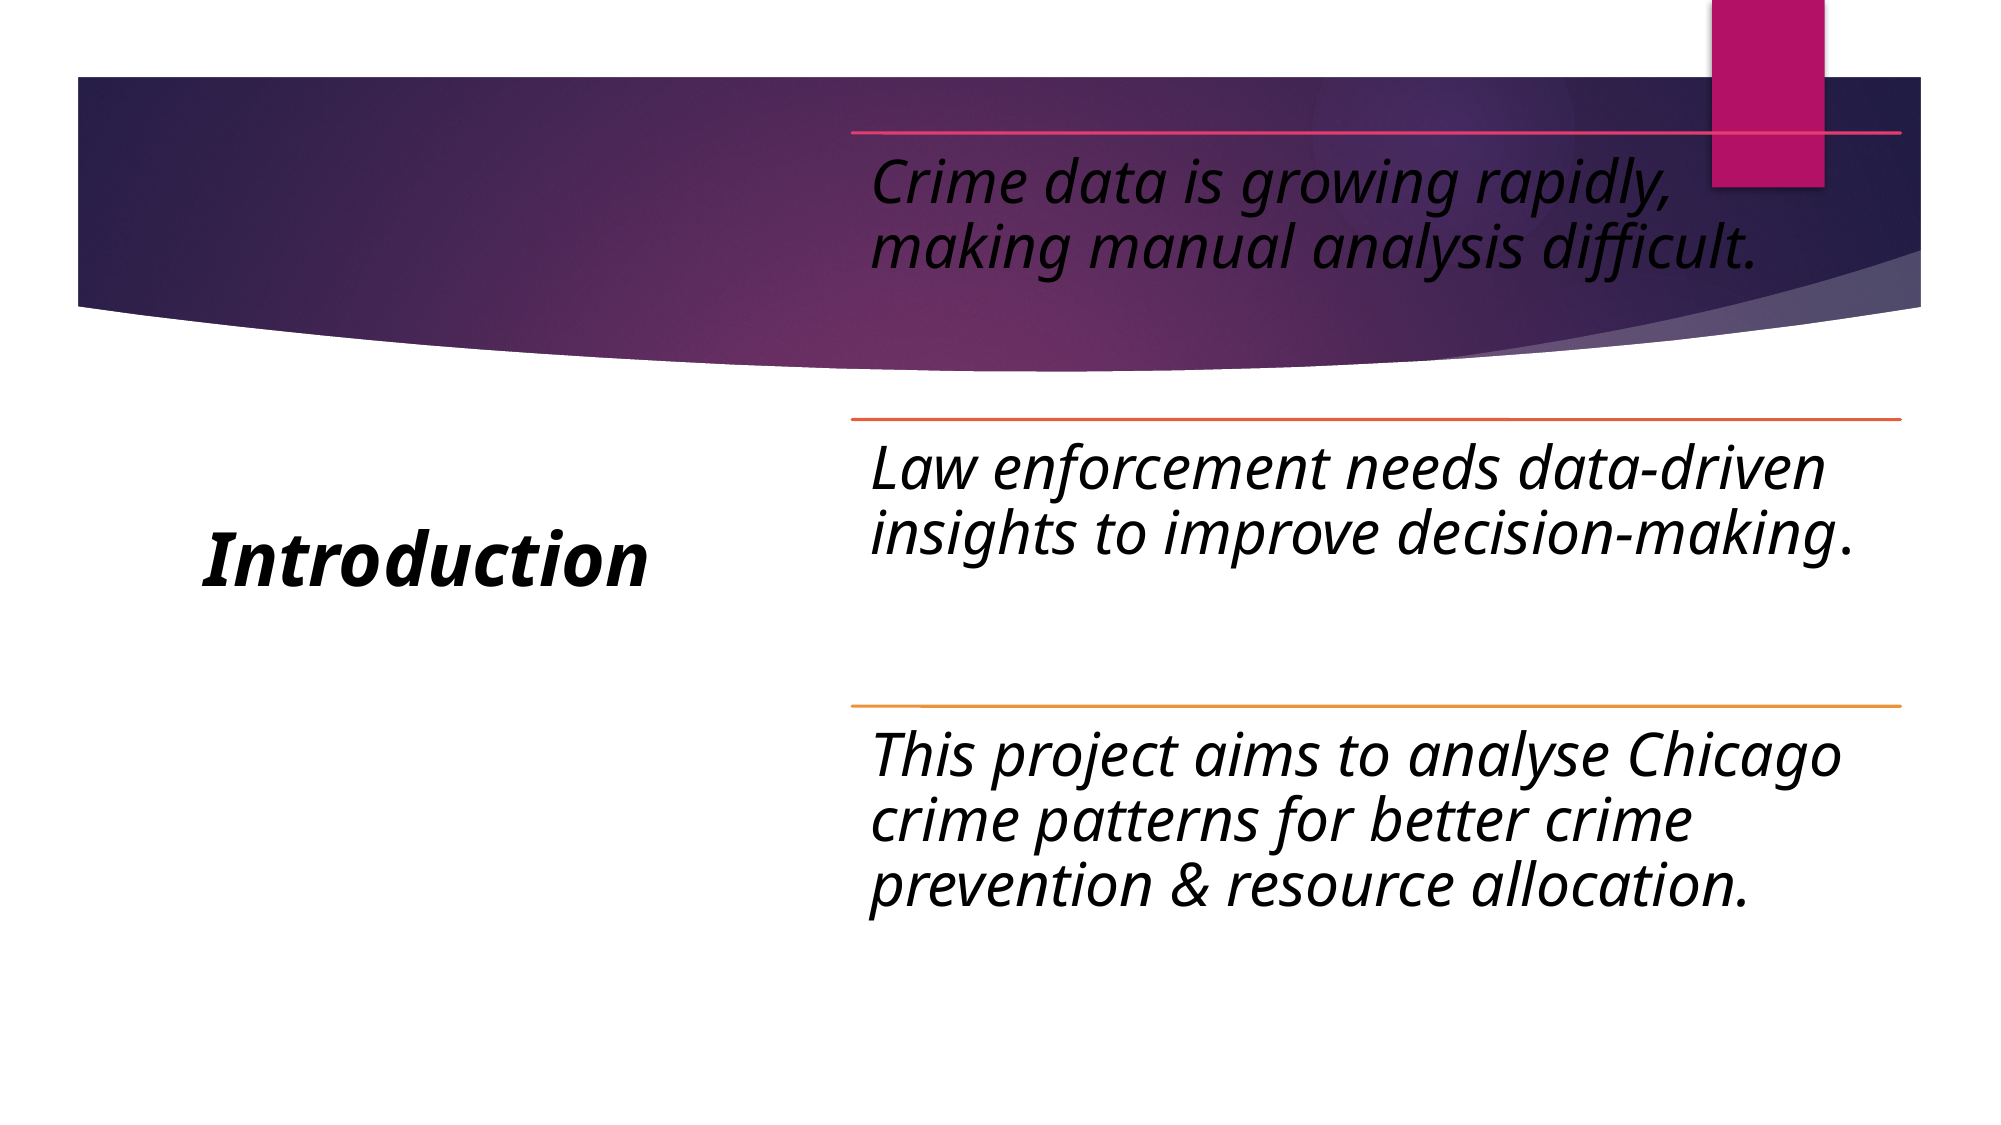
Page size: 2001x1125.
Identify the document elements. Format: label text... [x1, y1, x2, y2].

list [851, 132, 1901, 994]
title Introduction [189, 159, 673, 953]
